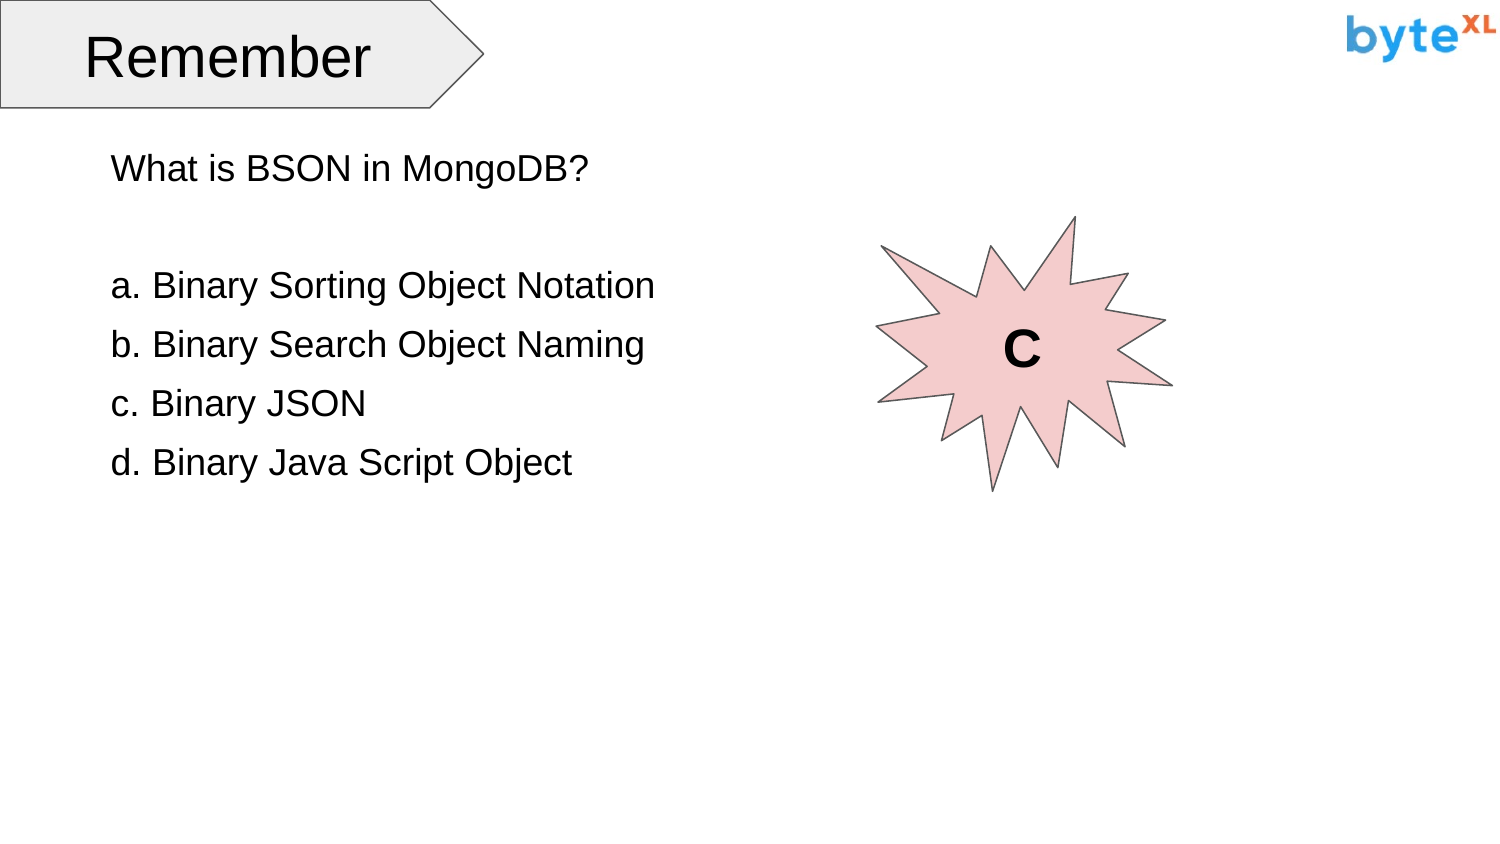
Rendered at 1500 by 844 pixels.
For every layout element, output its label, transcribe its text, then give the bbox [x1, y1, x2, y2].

picture [1332, 0, 1500, 65]
text_box C [876, 216, 1173, 492]
text_box Remember [0, 0, 484, 108]
list What is BSON in MongoDB? a. Binary Sorting Object Notation b. Binary Search Object Naming c. Binary JSON d. Binary Java Script Object [99, 141, 1350, 722]
